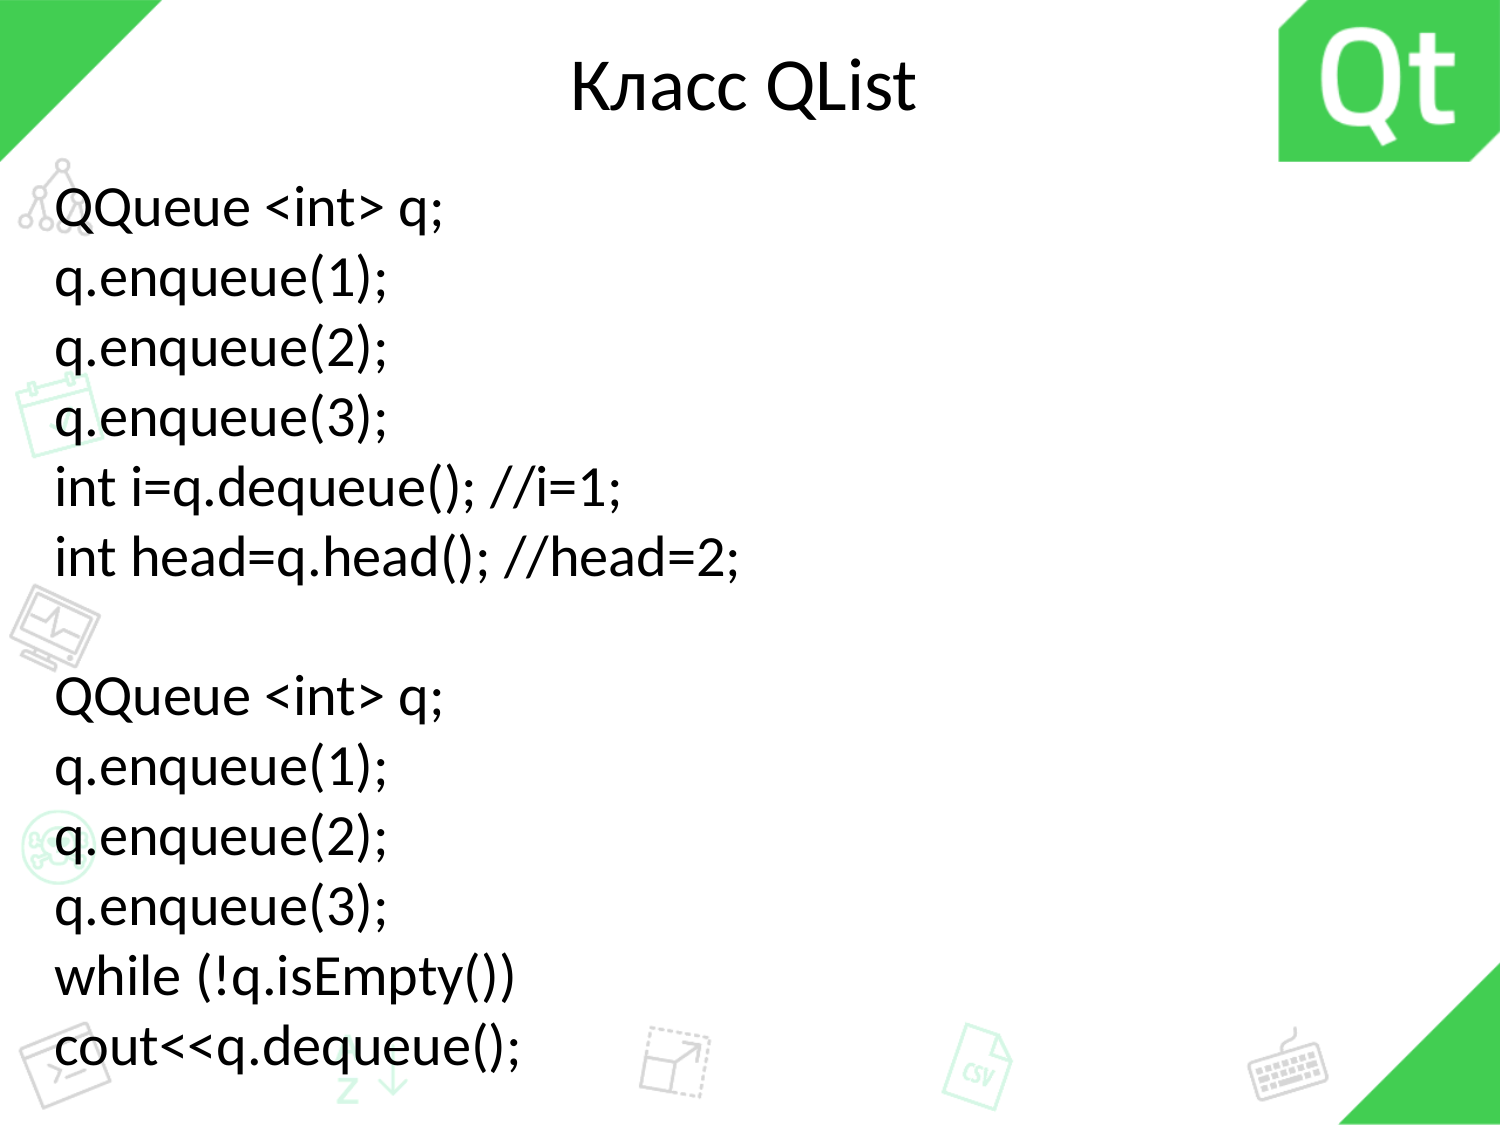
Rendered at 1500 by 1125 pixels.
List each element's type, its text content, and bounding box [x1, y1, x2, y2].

title Класс QList [64, 0, 1424, 161]
picture [0, 0, 1500, 1125]
list QQueue <int> q; q.enqueue(1); q.enqueue(2); q.enqueue(3); int i=q.dequeue(); //i=1; int head=q.head(); //head=2; QQueue <int> q; q.enqueue(1); q.enqueue(2); q.enqueue(3); while (!q.isEmpty()) cout<<q.dequeue(); [39, 160, 1461, 1104]
